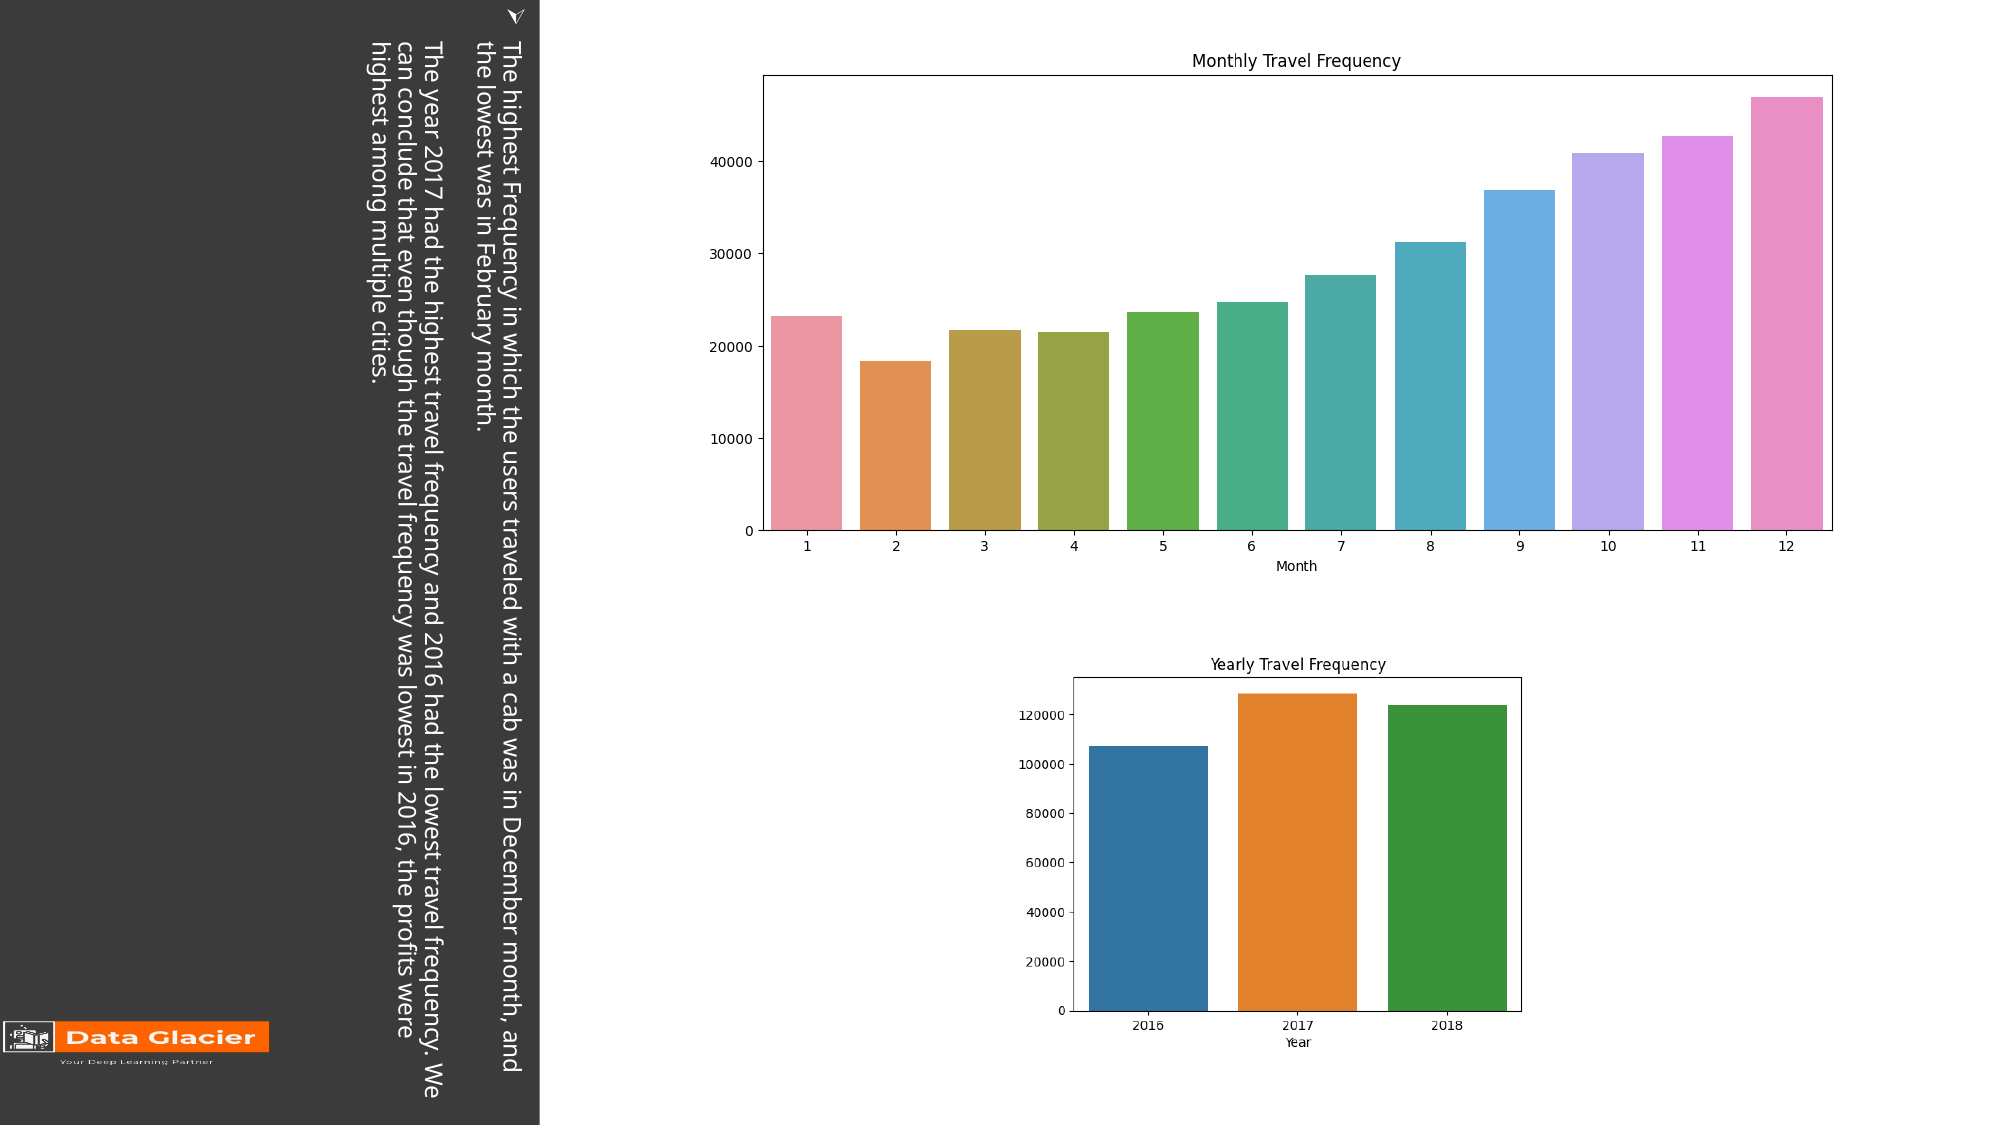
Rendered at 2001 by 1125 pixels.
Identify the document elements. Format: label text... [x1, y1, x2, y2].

subtitle [539, 0, 2000, 1125]
picture [0, 961, 272, 1125]
title The highest Frequency in which the users traveled with a cab was in December month, and the lowest was in February month. The year 2017 had the highest travel frequency and 2016 had the lowest travel frequency. We can conclude that even though the travel frequency was lowest in 2016, the profits were highest among multiple cities. [0, 0, 539, 1125]
picture [699, 43, 1840, 582]
picture [1008, 648, 1530, 1059]
